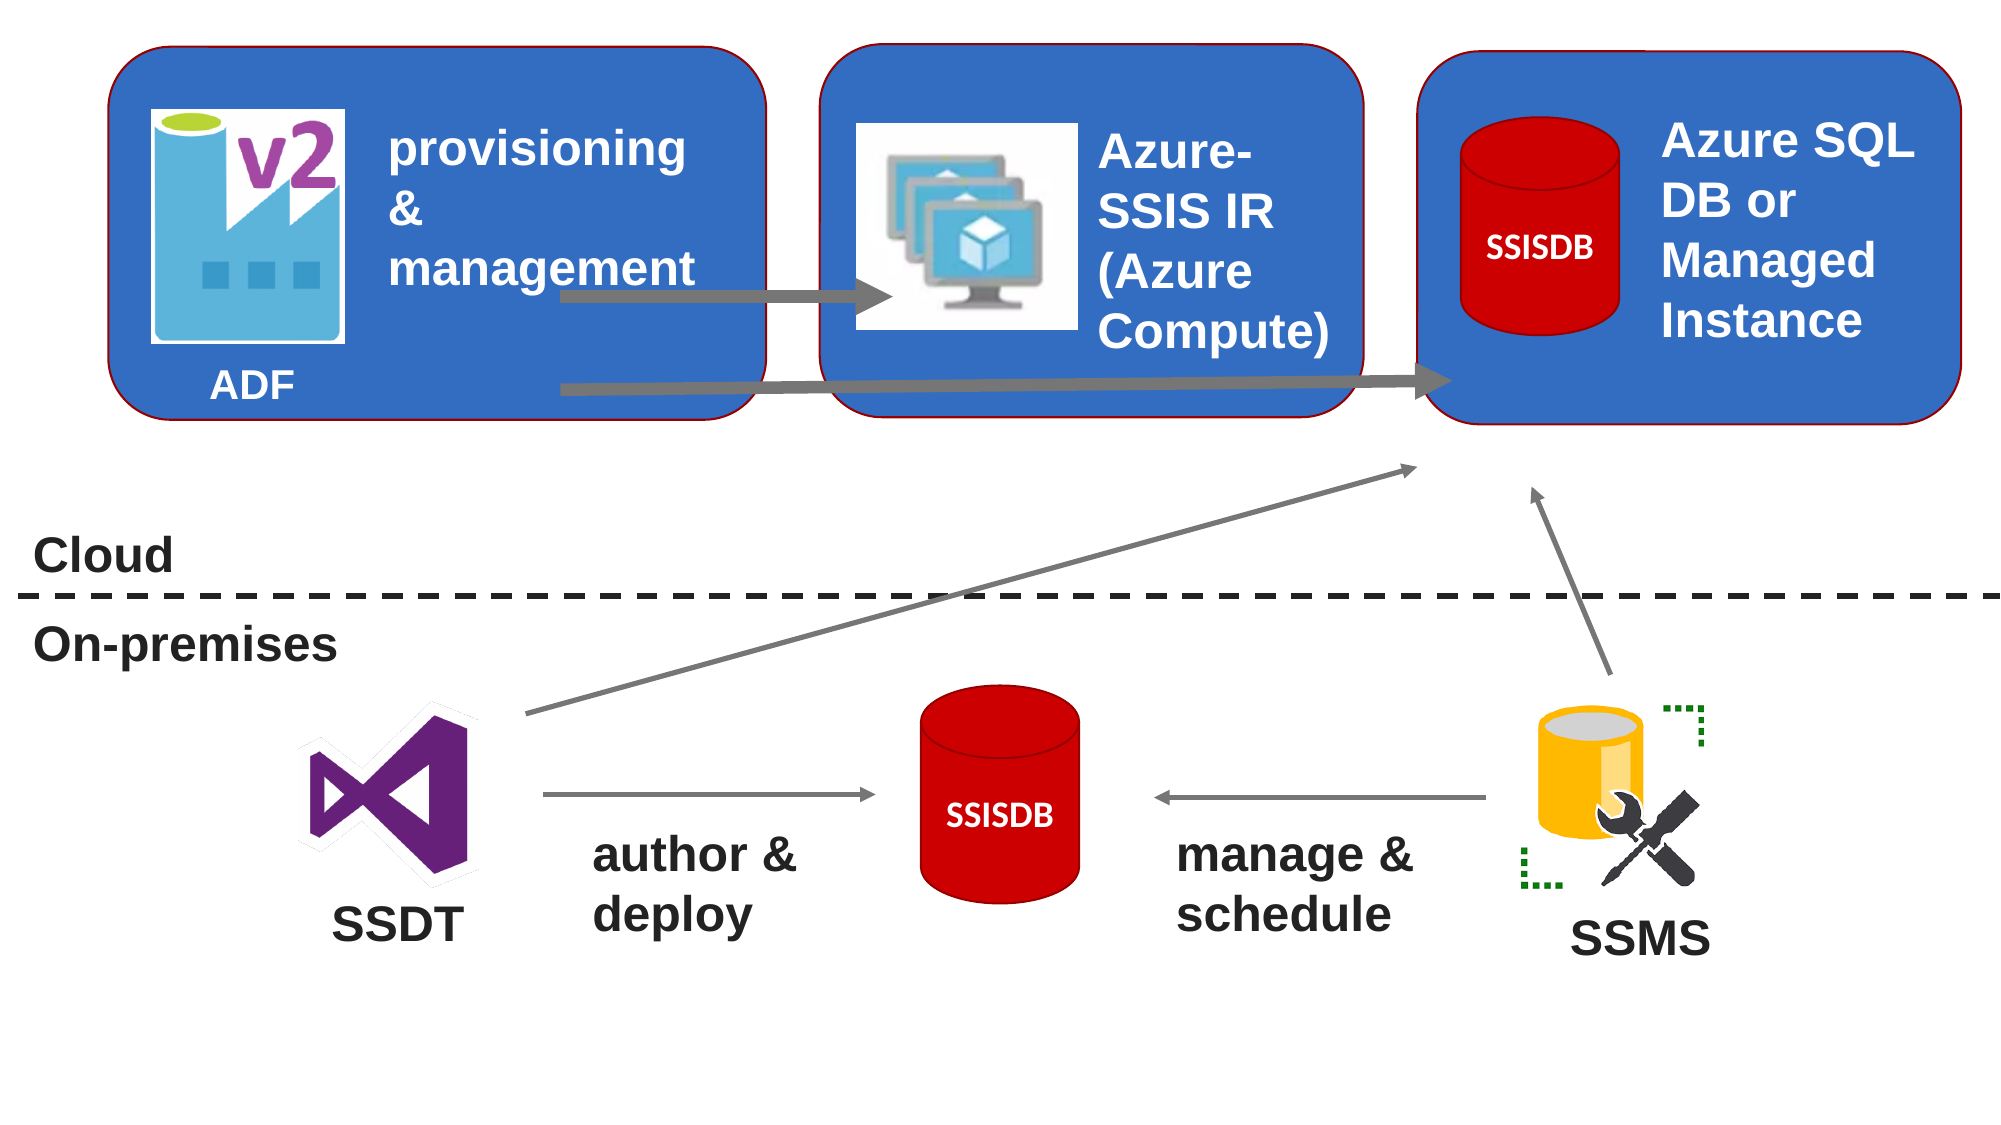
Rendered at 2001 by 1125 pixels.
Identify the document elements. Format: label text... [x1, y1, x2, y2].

text_box [832, 390, 1355, 419]
text_box SSDT [316, 884, 496, 960]
text_box ADF [194, 350, 319, 415]
text_box SSISDB [1459, 116, 1621, 337]
text_box provisioning & management [372, 107, 748, 303]
text_box Azure SQL DB or Managed Instance [1645, 99, 1983, 355]
text_box [1416, 50, 1963, 426]
text_box Cloud [18, 514, 479, 590]
text_box SSISDB [919, 714, 1081, 905]
text_box manage & schedule [1161, 813, 1494, 949]
text_box author & deploy [577, 813, 876, 949]
picture [298, 701, 479, 888]
text_box Azure-SSIS IR (Azure Compute) [1082, 110, 1374, 366]
picture [151, 109, 345, 344]
picture [1521, 703, 1704, 891]
text_box On-premises [18, 604, 479, 680]
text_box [560, 380, 1453, 390]
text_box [1531, 486, 1611, 675]
picture [856, 123, 1078, 330]
text_box [107, 45, 768, 421]
text_box [818, 43, 1365, 380]
text_box SSMS [1555, 897, 1735, 973]
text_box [525, 466, 1418, 714]
